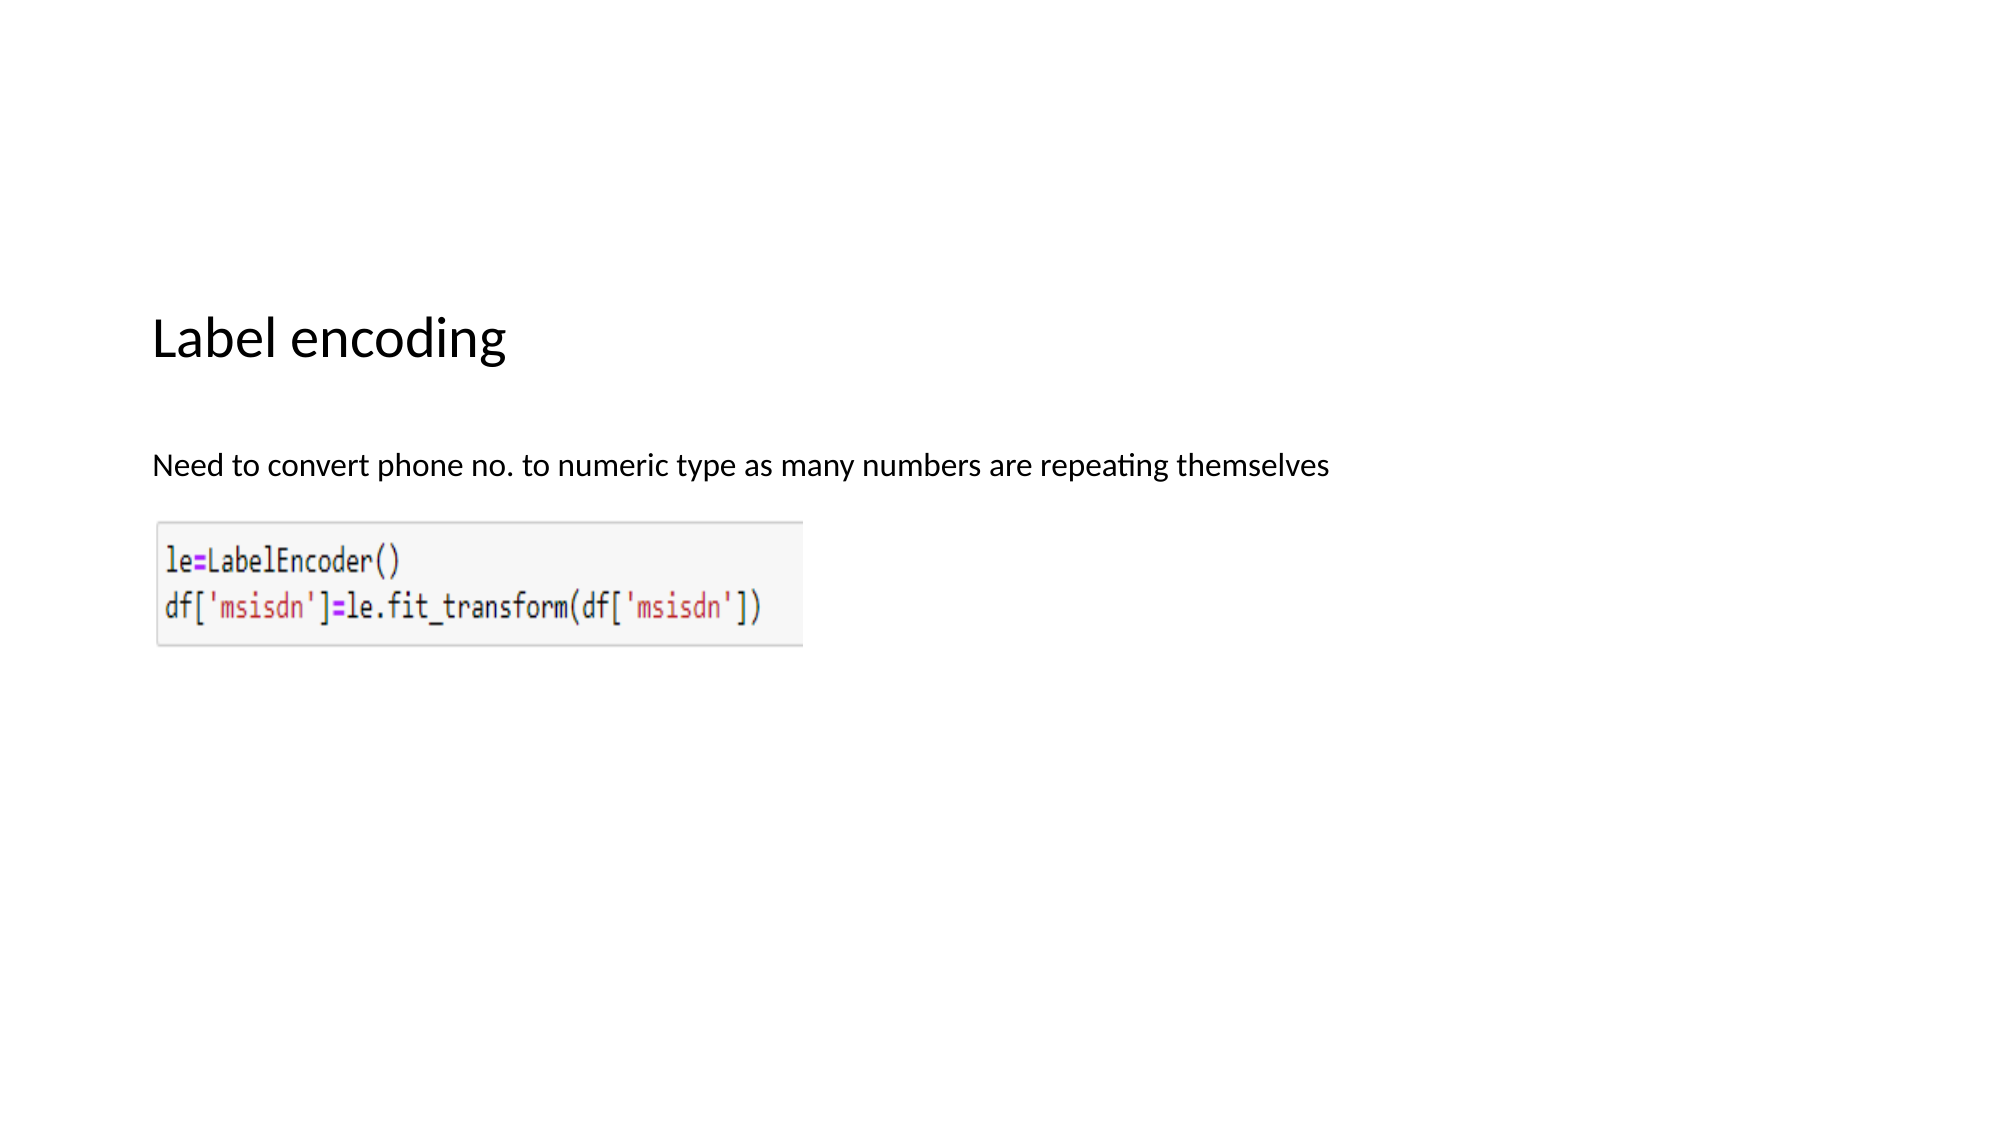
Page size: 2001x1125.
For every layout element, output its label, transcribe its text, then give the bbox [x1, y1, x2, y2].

list Label encoding Need to convert phone no. to numeric type as many numbers are repeating themselves [137, 299, 1863, 1014]
picture [147, 510, 803, 657]
